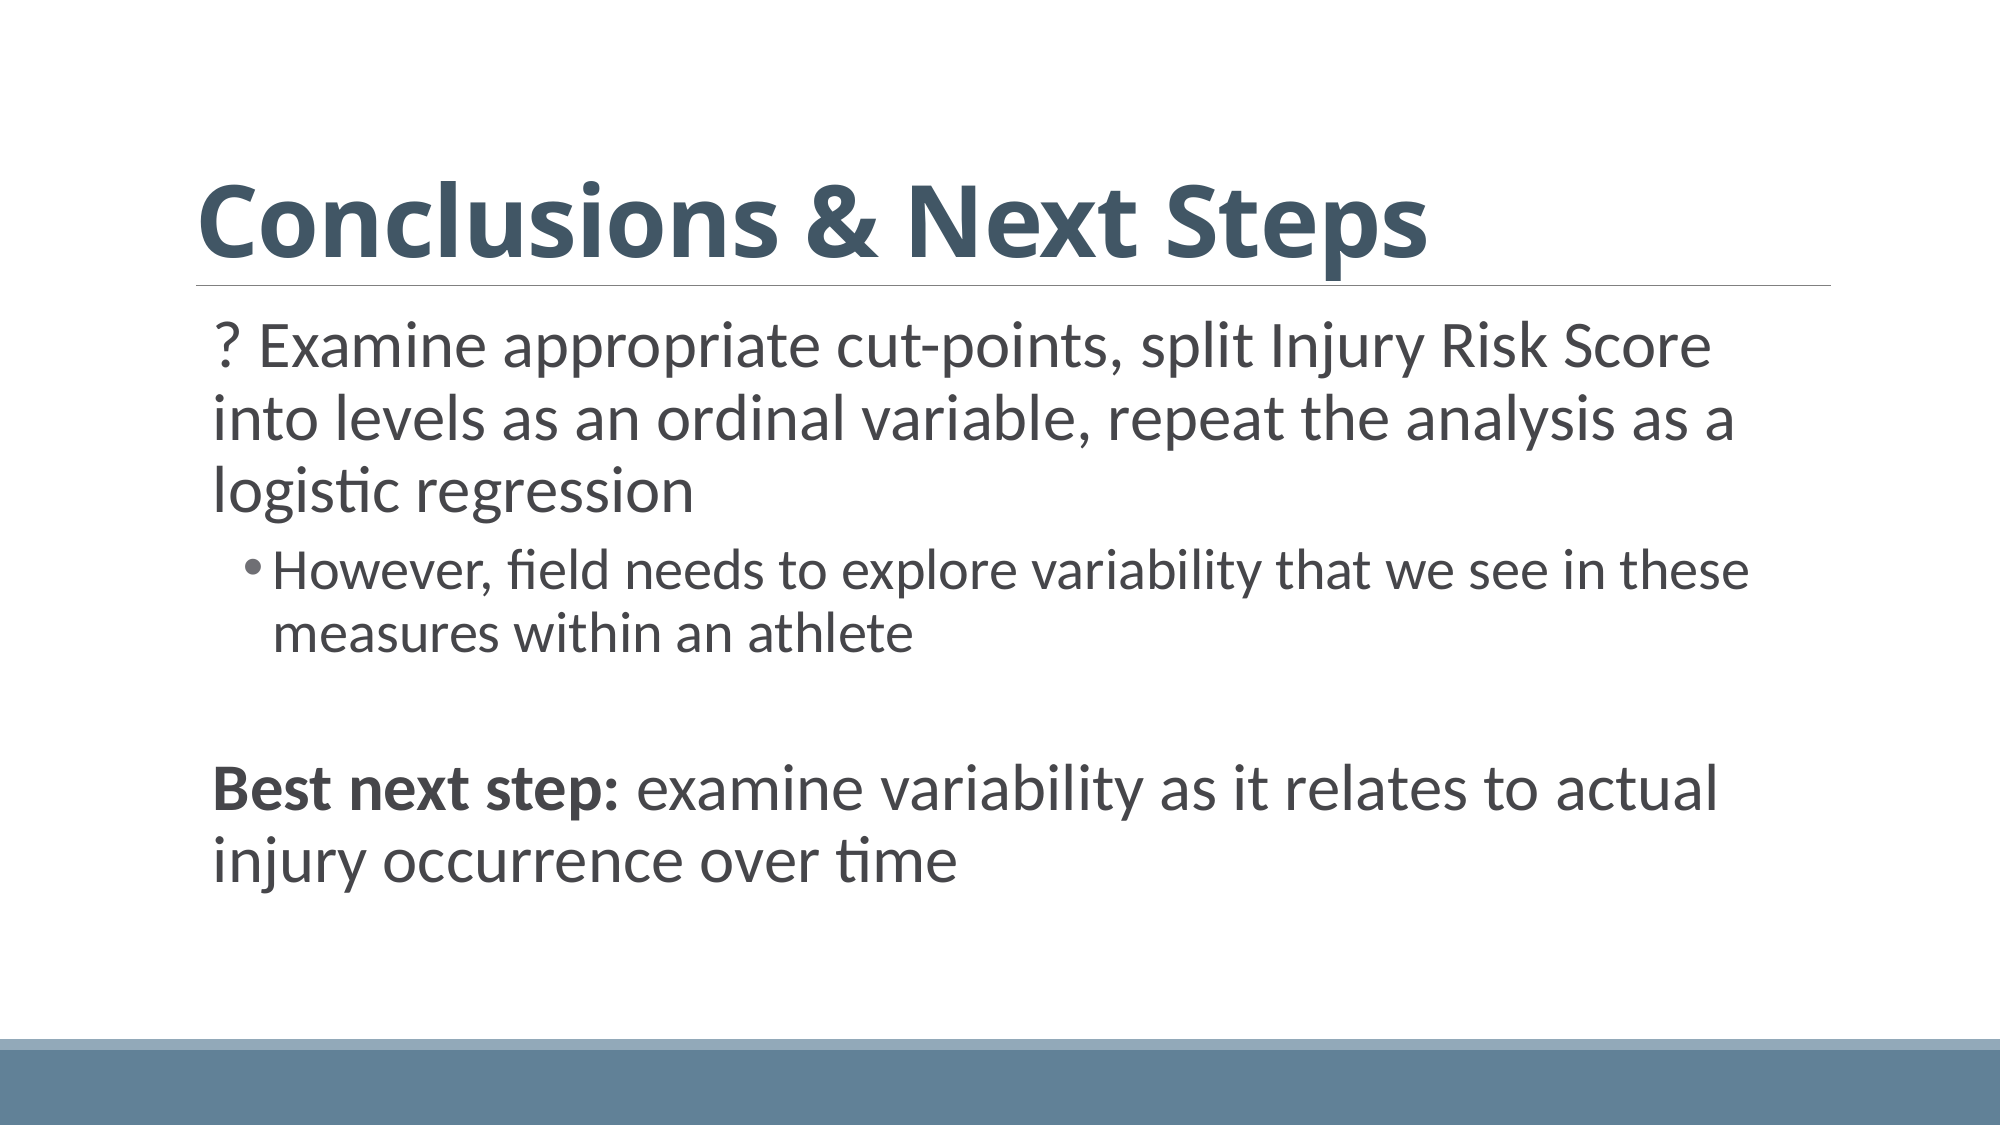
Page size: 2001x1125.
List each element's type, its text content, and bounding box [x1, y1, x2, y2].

title Conclusions & Next Steps [180, 47, 1830, 285]
list ? Examine appropriate cut-points, split Injury Risk Score into levels as an ordinal variable, repeat the analysis as a logistic regression However, field needs to explore variability that we see in these measures within an athlete Best next step: examine variability as it relates to actual injury occurrence over time [180, 302, 1830, 963]
